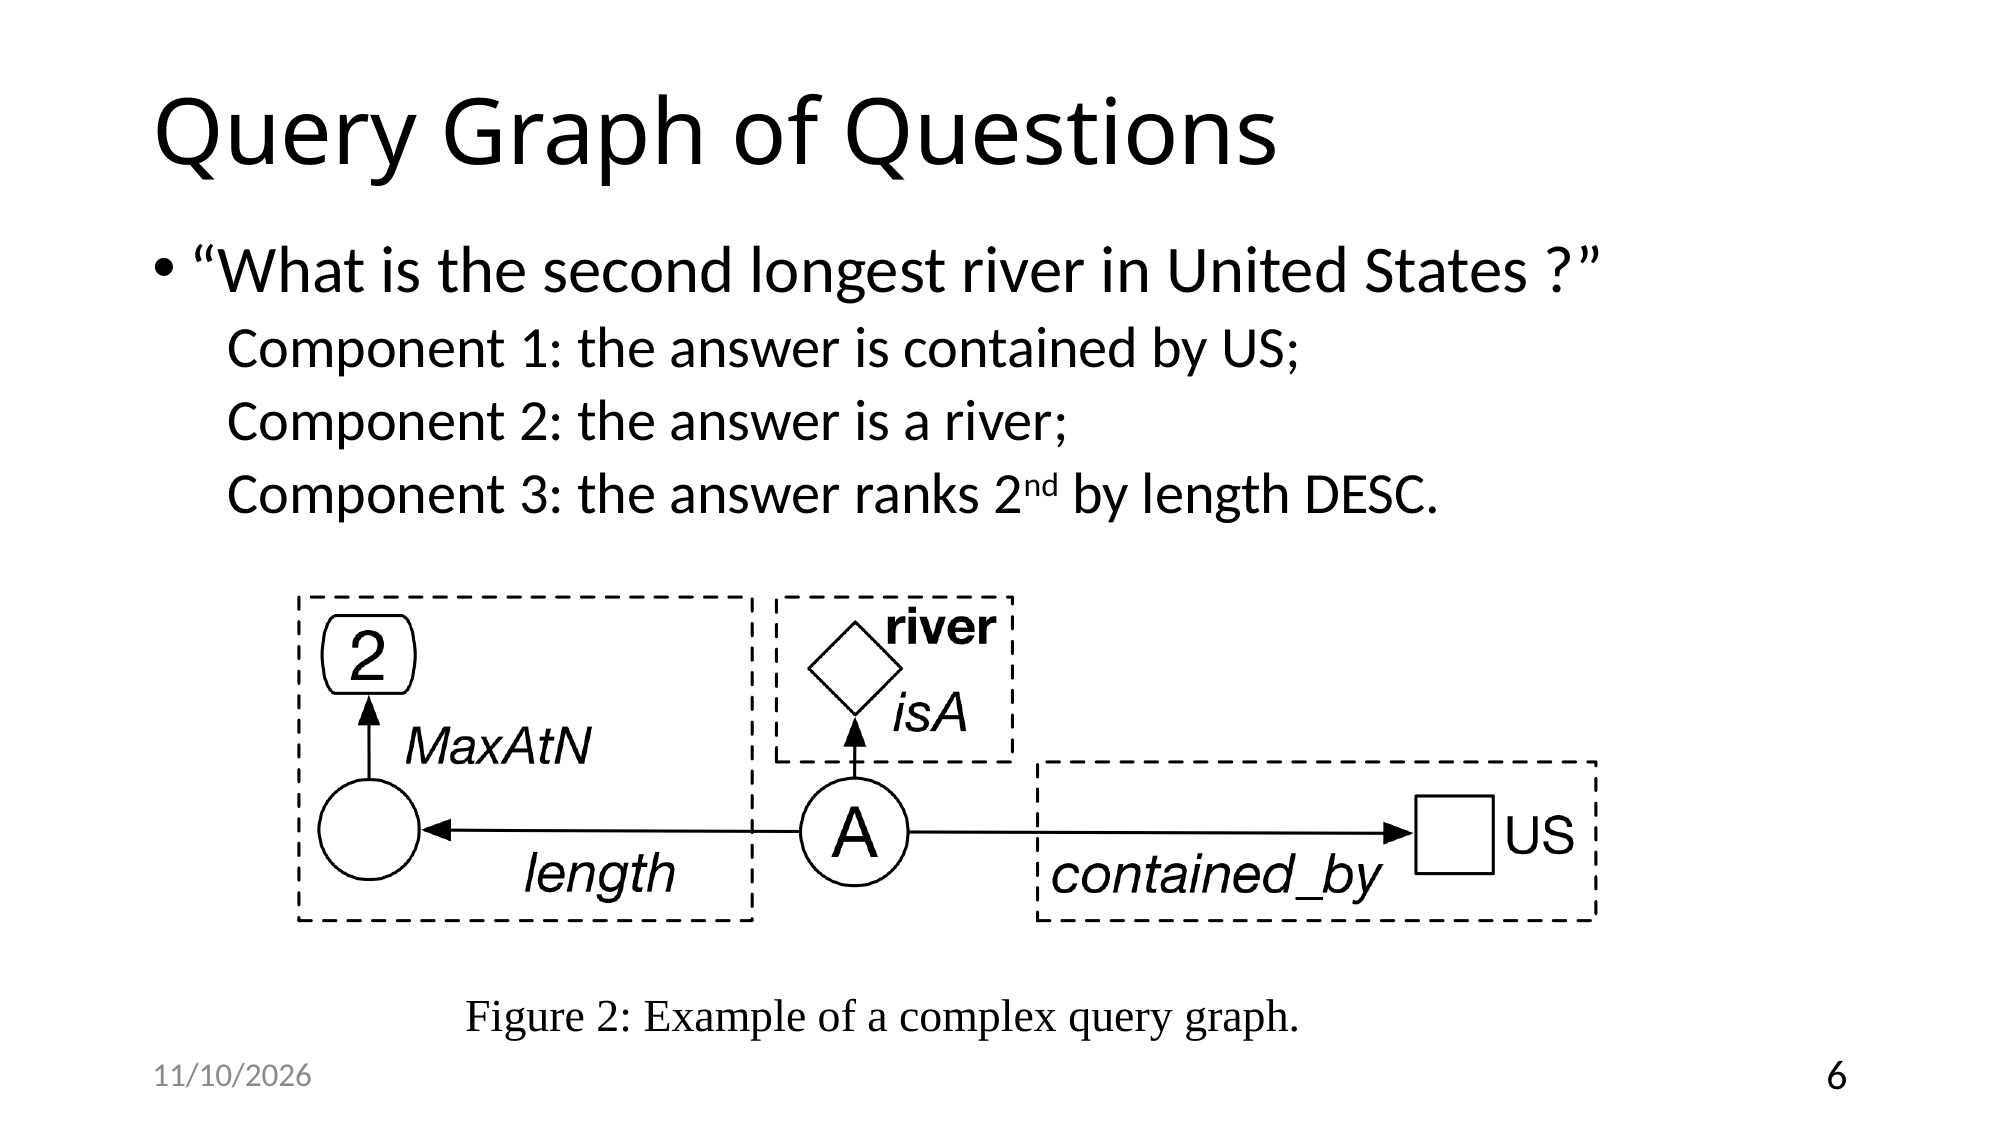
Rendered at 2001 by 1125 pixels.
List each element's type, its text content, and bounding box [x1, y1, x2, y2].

title Query Graph of Questions [137, 59, 1863, 211]
text_box Figure 2: Example of a complex query graph. [450, 977, 1330, 1048]
picture [290, 587, 1605, 928]
list “What is the second longest river in United States ?” Component 1: the answer is contained by US; Component 2: the answer is a river; Component 3: the answer ranks 2nd by length DESC. [137, 227, 1863, 1014]
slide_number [137, 1042, 588, 1103]
slide_number 6 [1412, 1042, 1863, 1103]
